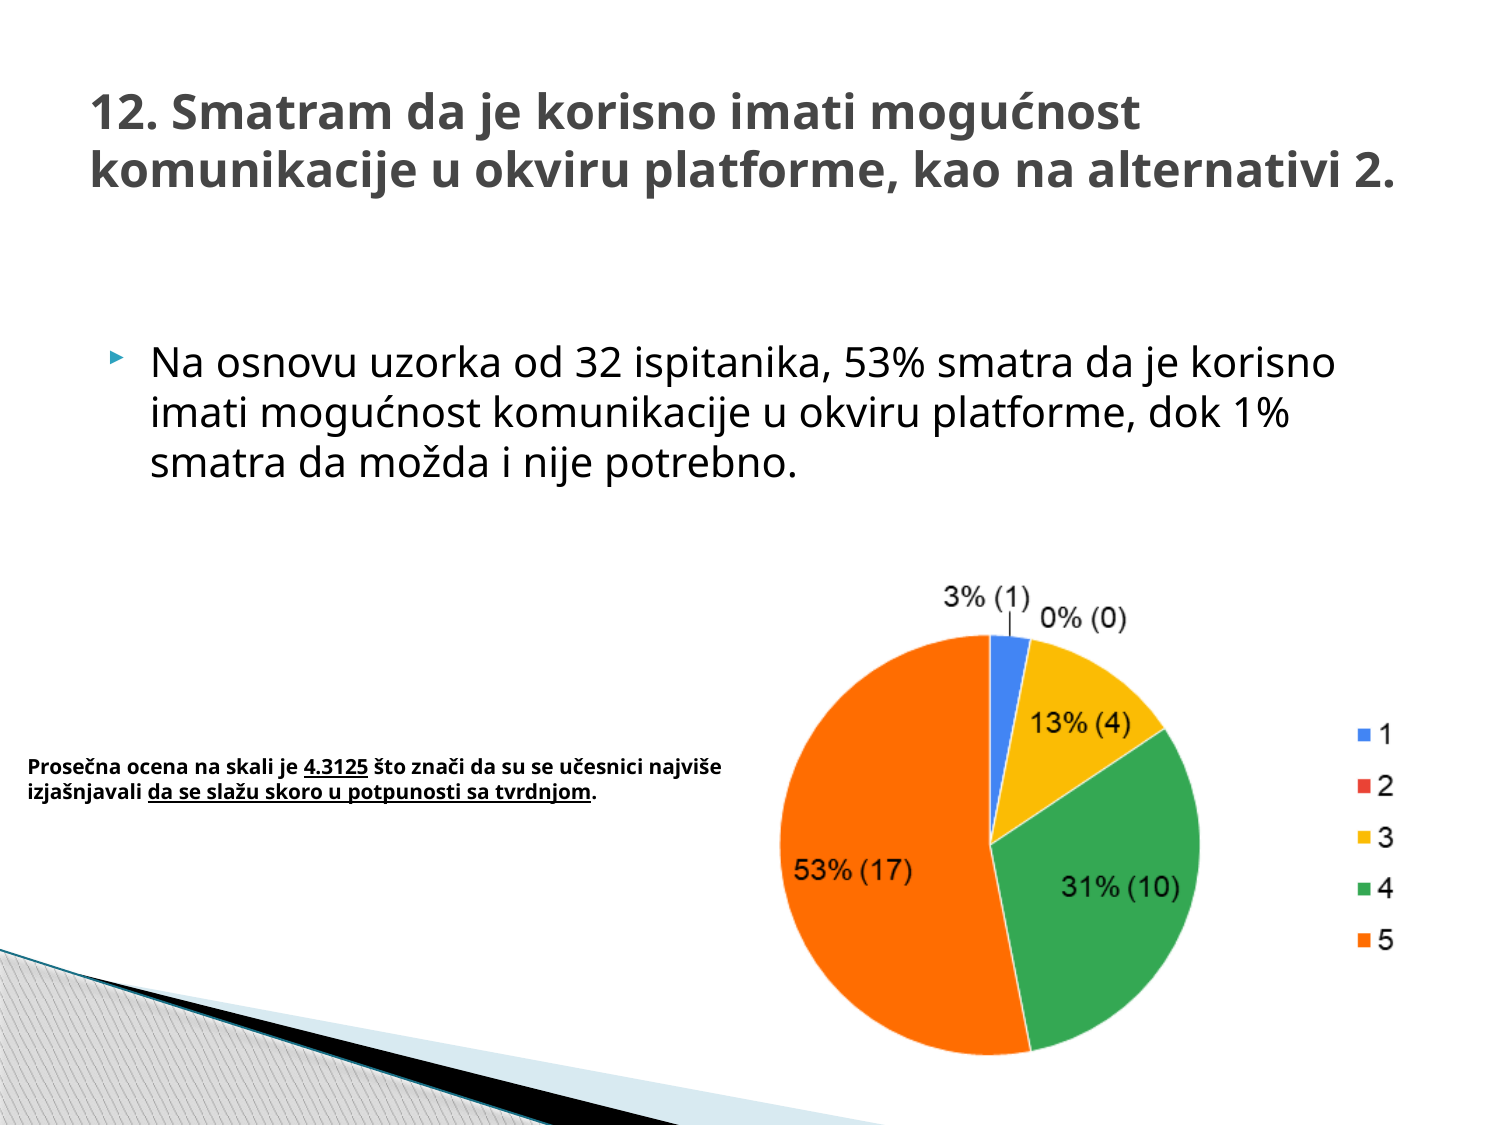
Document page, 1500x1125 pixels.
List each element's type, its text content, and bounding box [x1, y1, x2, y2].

picture [749, 577, 1426, 1088]
list Na osnovu uzorka od 32 ispitanika, 53% smatra da je korisno imati mogućnost komunikacije u okviru platforme, dok 1% smatra da možda i nije potrebno. [75, 328, 1425, 746]
title 12. Smatram da je korisno imati mogućnost komunikacije u okviru platforme, kao na alternativi 2. [75, 45, 1425, 233]
text_box Prosečna ocena na skali je 4.3125 što znači da su se učesnici najviše izjašnjavali da se slažu skoro u potpunosti sa tvrdnjom. [12, 746, 743, 812]
list Na osnovu uzorka od 32 ispitanika, 53% smatra da je korisno imati mogućnost komunikacije u okviru platforme, dok 1% smatra da možda i nije potrebno. [75, 812, 743, 1071]
